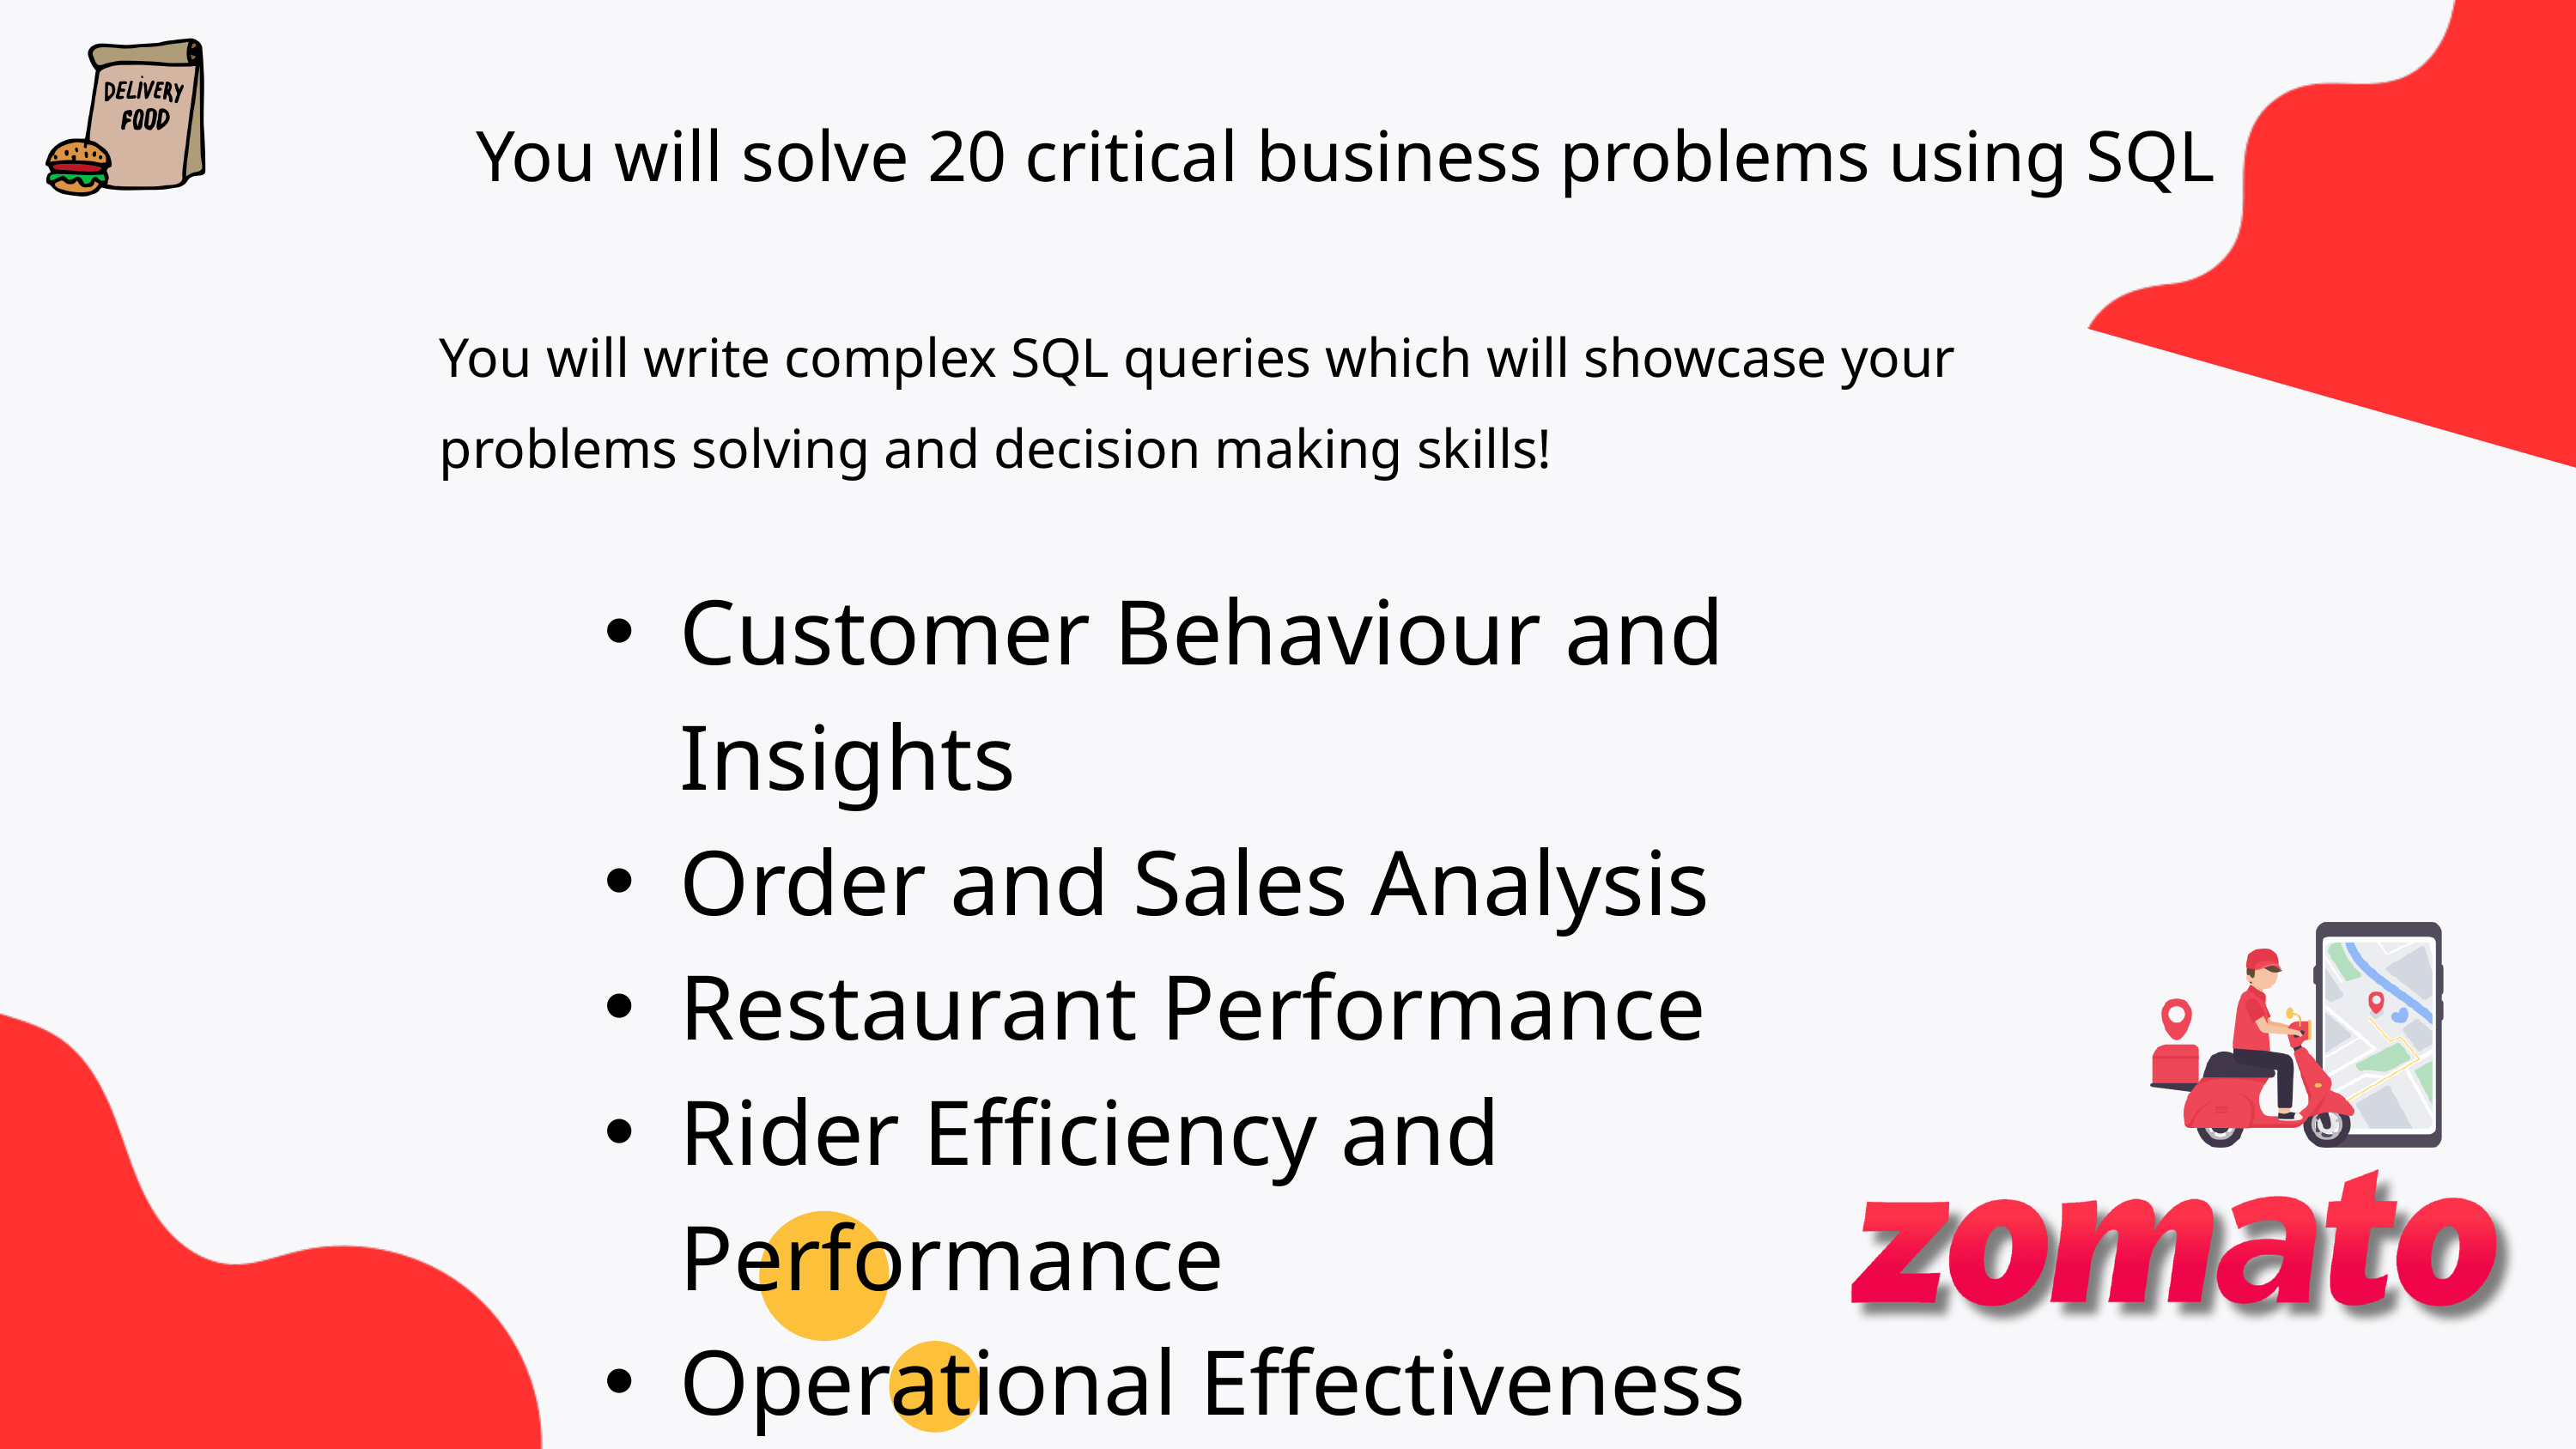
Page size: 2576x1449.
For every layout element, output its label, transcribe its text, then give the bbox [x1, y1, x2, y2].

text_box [758, 1210, 890, 1342]
text_box [0, 873, 547, 1449]
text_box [889, 1340, 981, 1433]
text_box [1831, 1050, 2539, 1449]
text_box Customer Behaviour and Insights Order and Sales Analysis Restaurant Performance Rider Efficiency and Performance Operational Effectiveness [528, 557, 1925, 1434]
text_box You will solve 20 critical business problems using SQL [476, 76, 2233, 196]
text_box [2150, 922, 2444, 1148]
text_box You will write complex SQL queries which will showcase your problems solving and decision making skills! [439, 297, 2196, 479]
text_box [2086, 0, 2576, 468]
text_box [45, 38, 206, 197]
